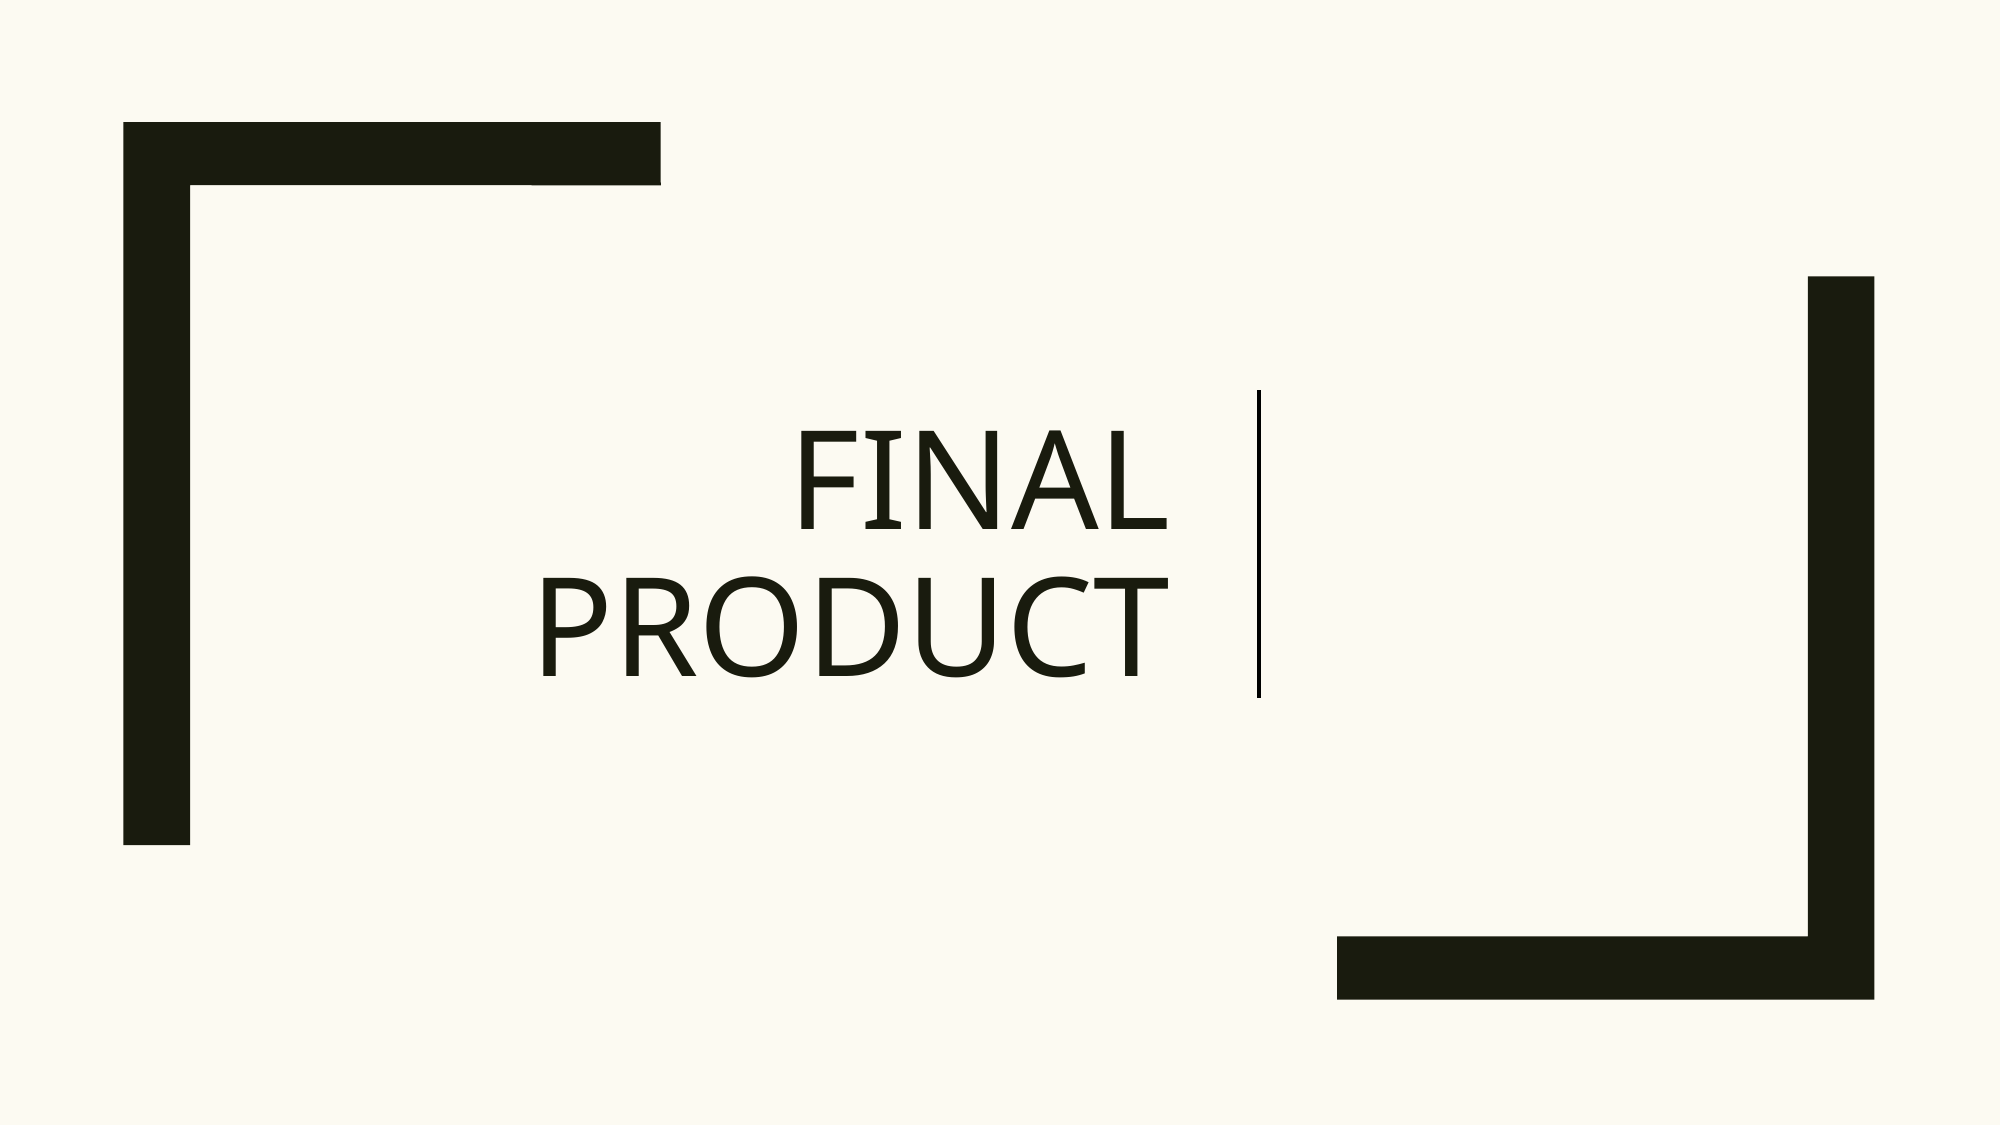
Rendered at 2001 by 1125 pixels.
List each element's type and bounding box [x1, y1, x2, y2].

text_box [123, 122, 1875, 1000]
text_box [0, 0, 2000, 1125]
